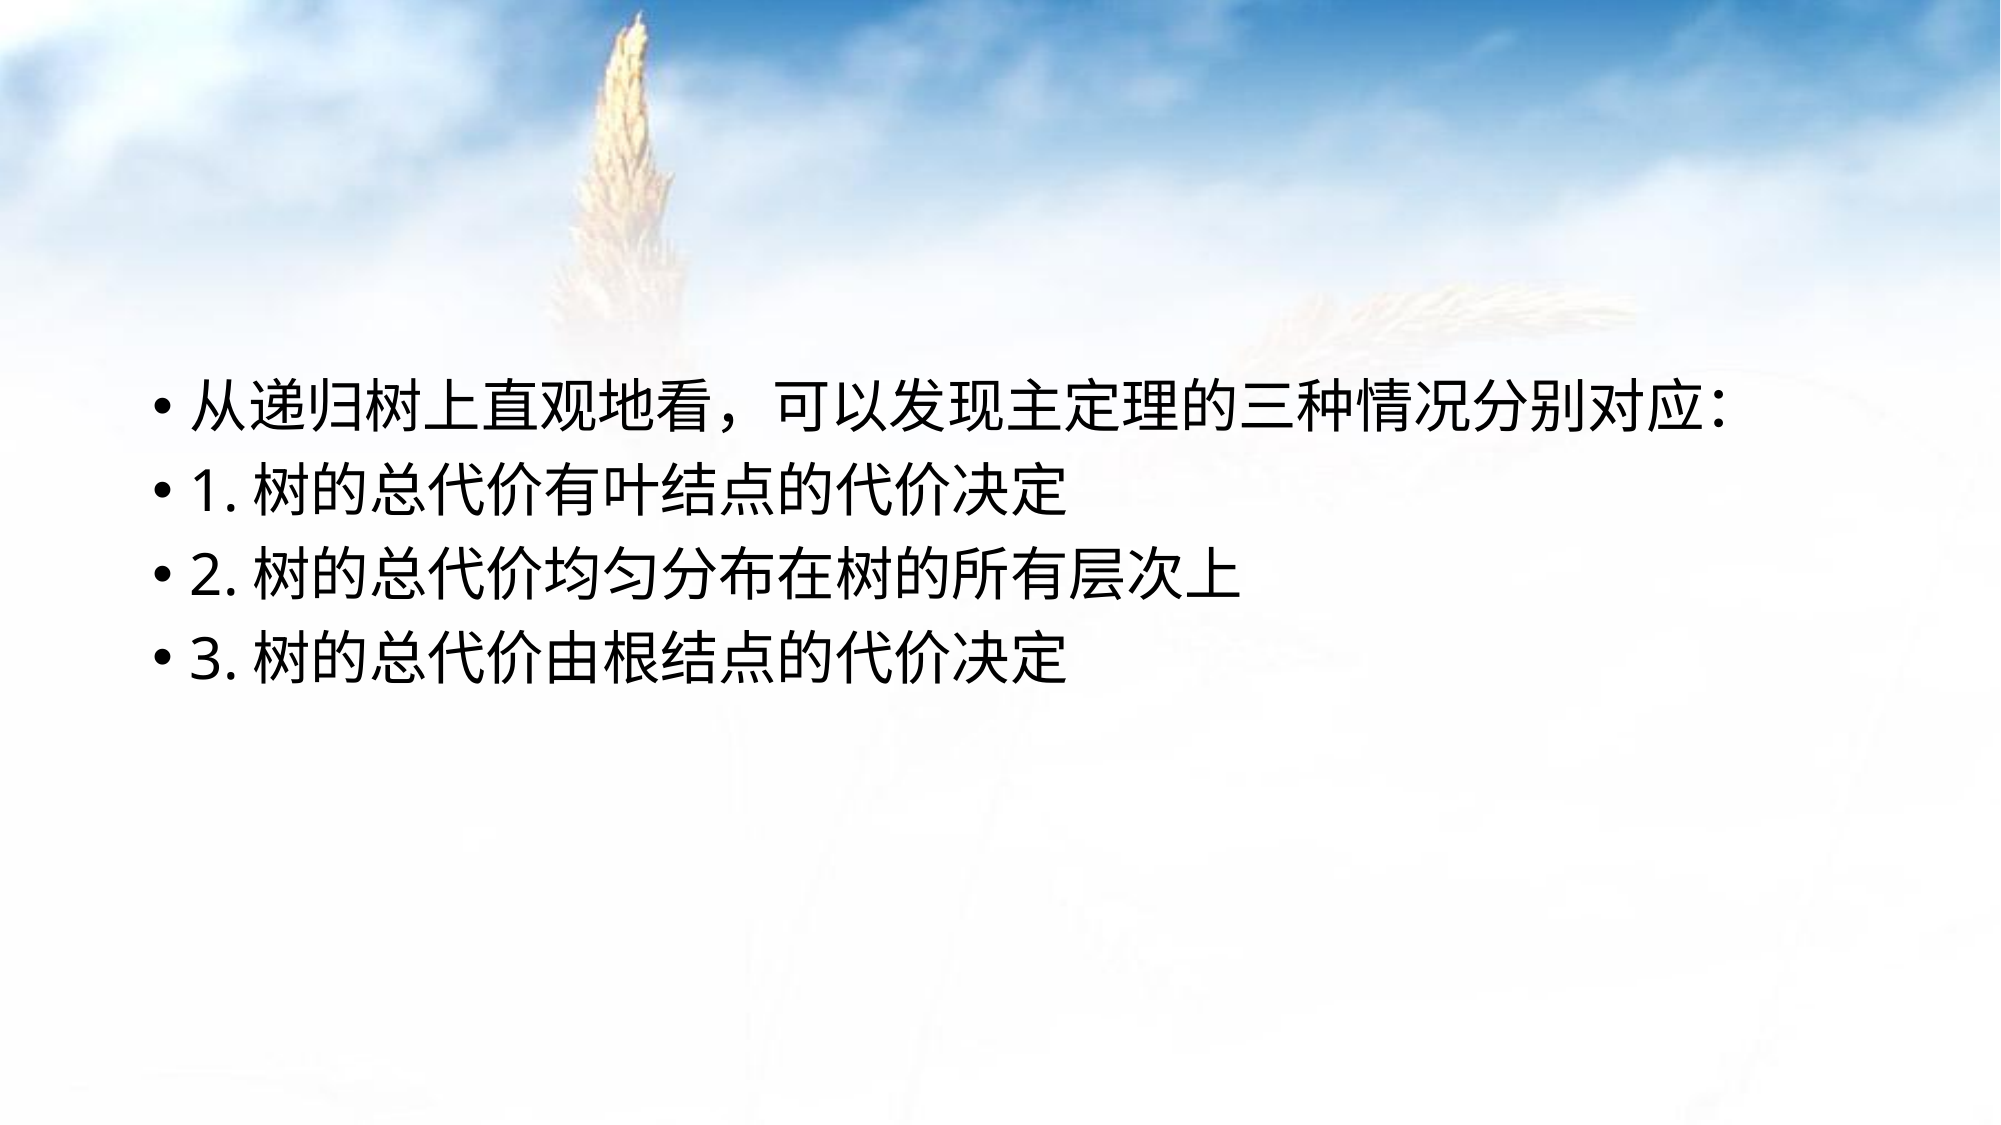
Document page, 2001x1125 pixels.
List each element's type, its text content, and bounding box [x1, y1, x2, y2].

picture [0, 0, 2001, 1125]
list 从递归树上直观地看，可以发现主定理的三种情况分别对应： 1.树的总代价有叶结点的代价决定 2.树的总代价均匀分布在树的所有层次上 3.树的总代价由根结点的代价决定 [137, 369, 1863, 755]
